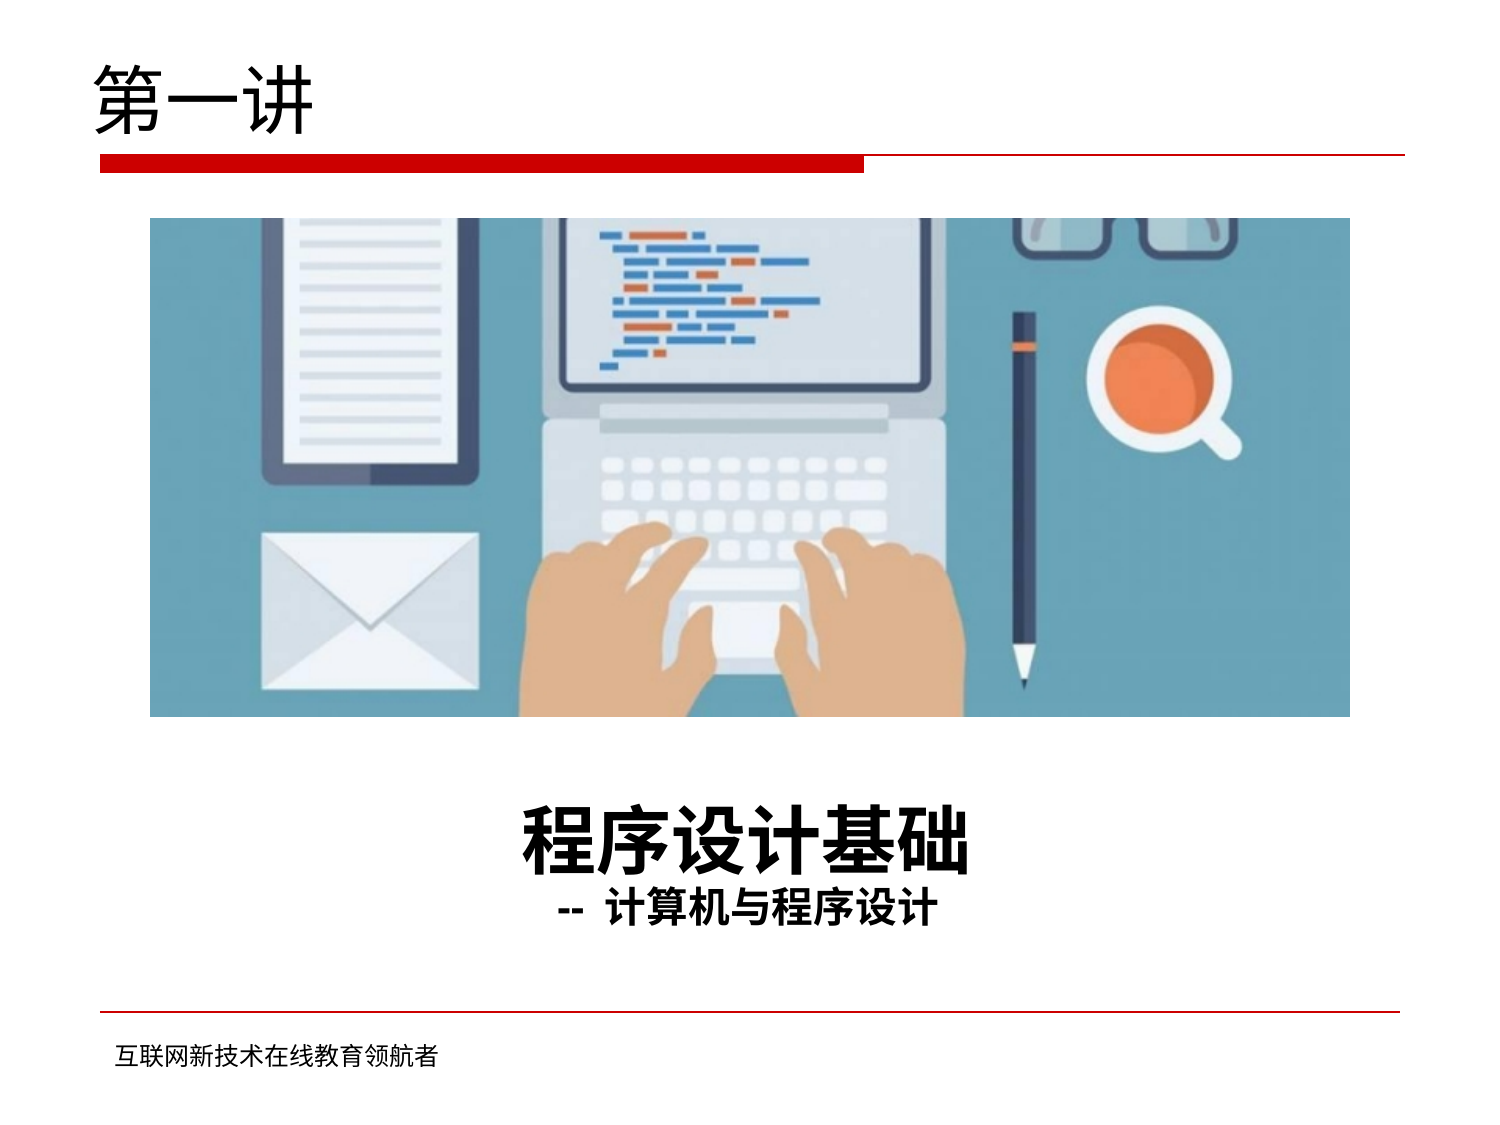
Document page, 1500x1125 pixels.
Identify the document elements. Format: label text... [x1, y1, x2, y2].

text_box 第一讲 [90, 35, 316, 152]
text_box 互联网新技术在线教育领航者 [114, 1047, 440, 1079]
text_box 程序设计基础 -- 计算机与程序设计 [521, 785, 972, 939]
picture [149, 218, 1351, 717]
text_box [98, 153, 866, 175]
